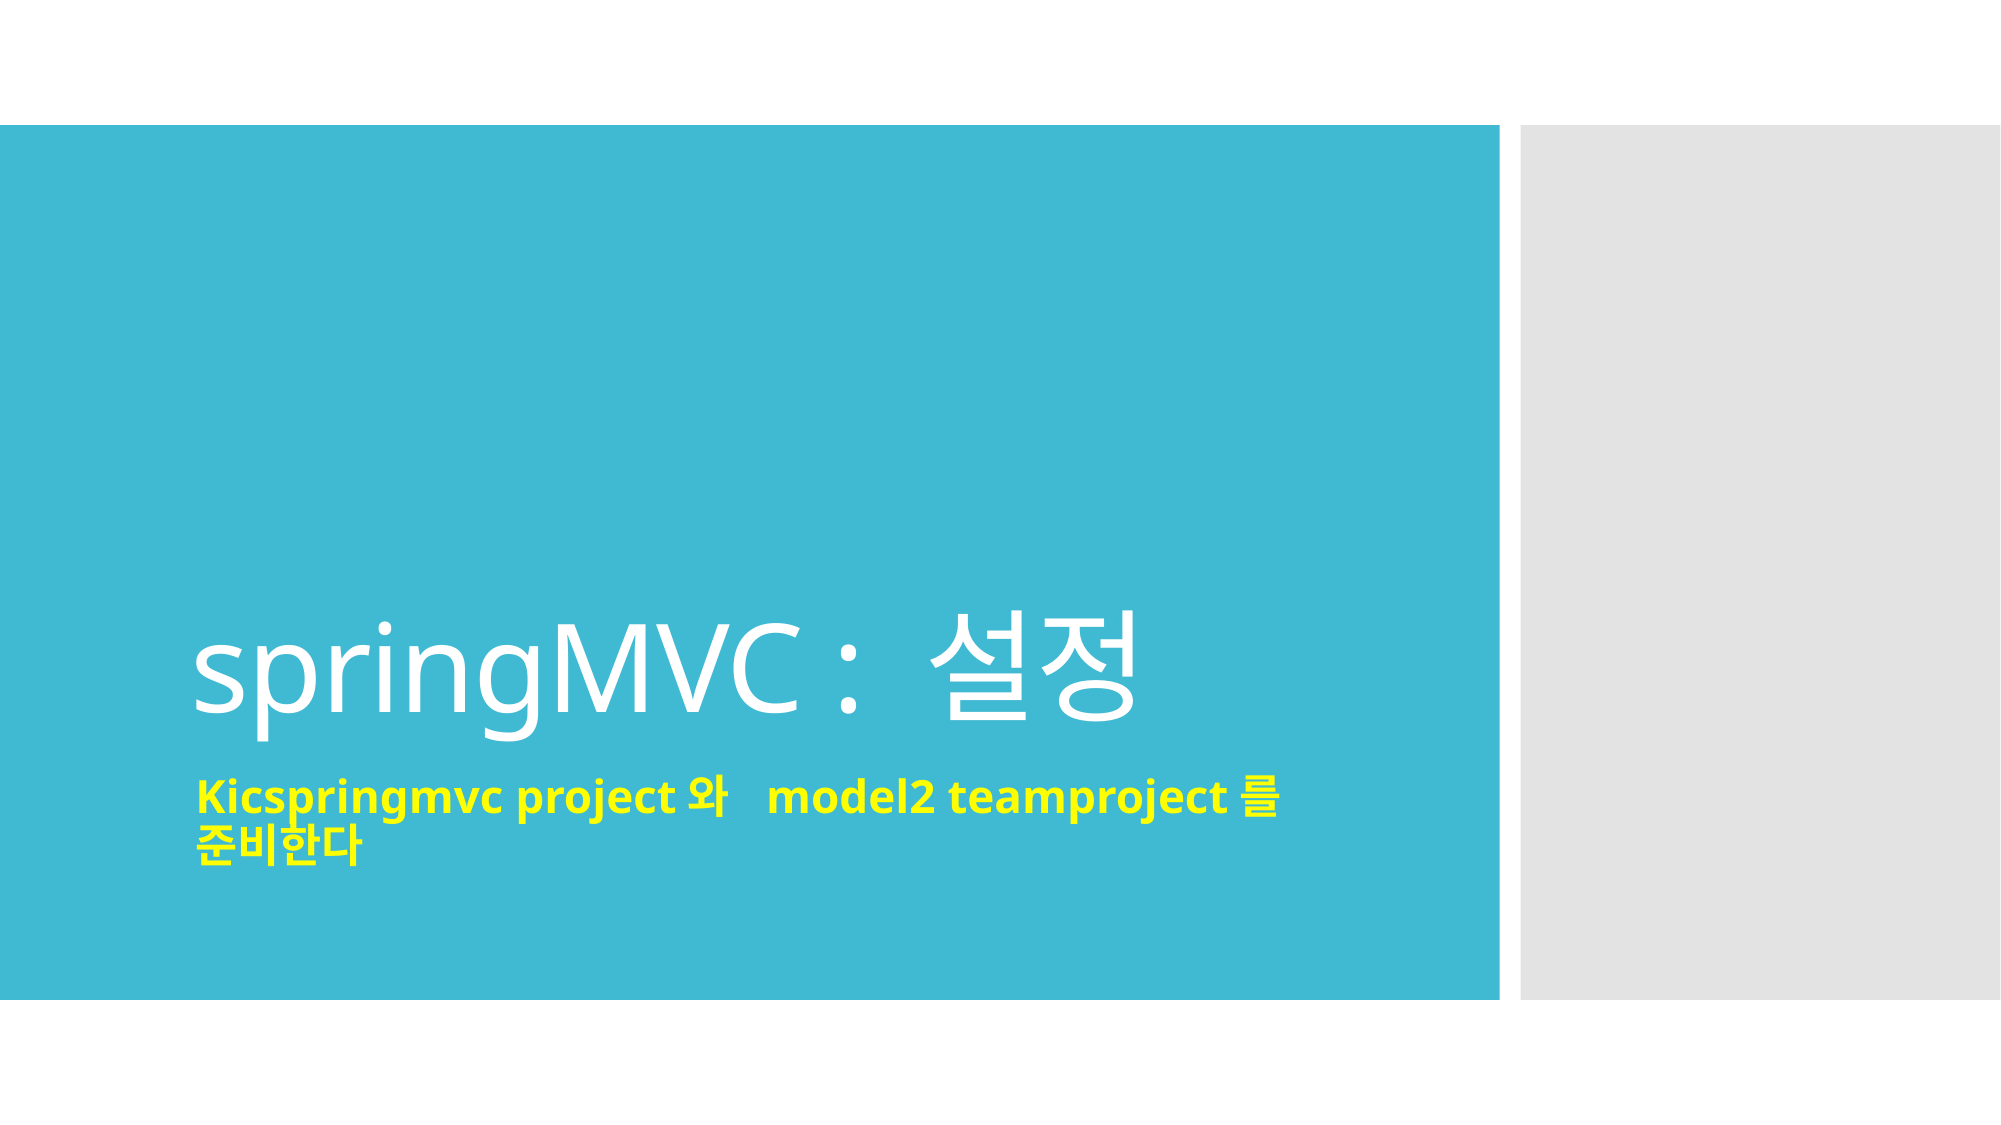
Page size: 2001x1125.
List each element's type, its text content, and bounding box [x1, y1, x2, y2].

subtitle Kicspringmvc project와 model2 teamproject를 준비한다 [180, 766, 1381, 917]
title springMVC : 설정 [175, 213, 1376, 747]
